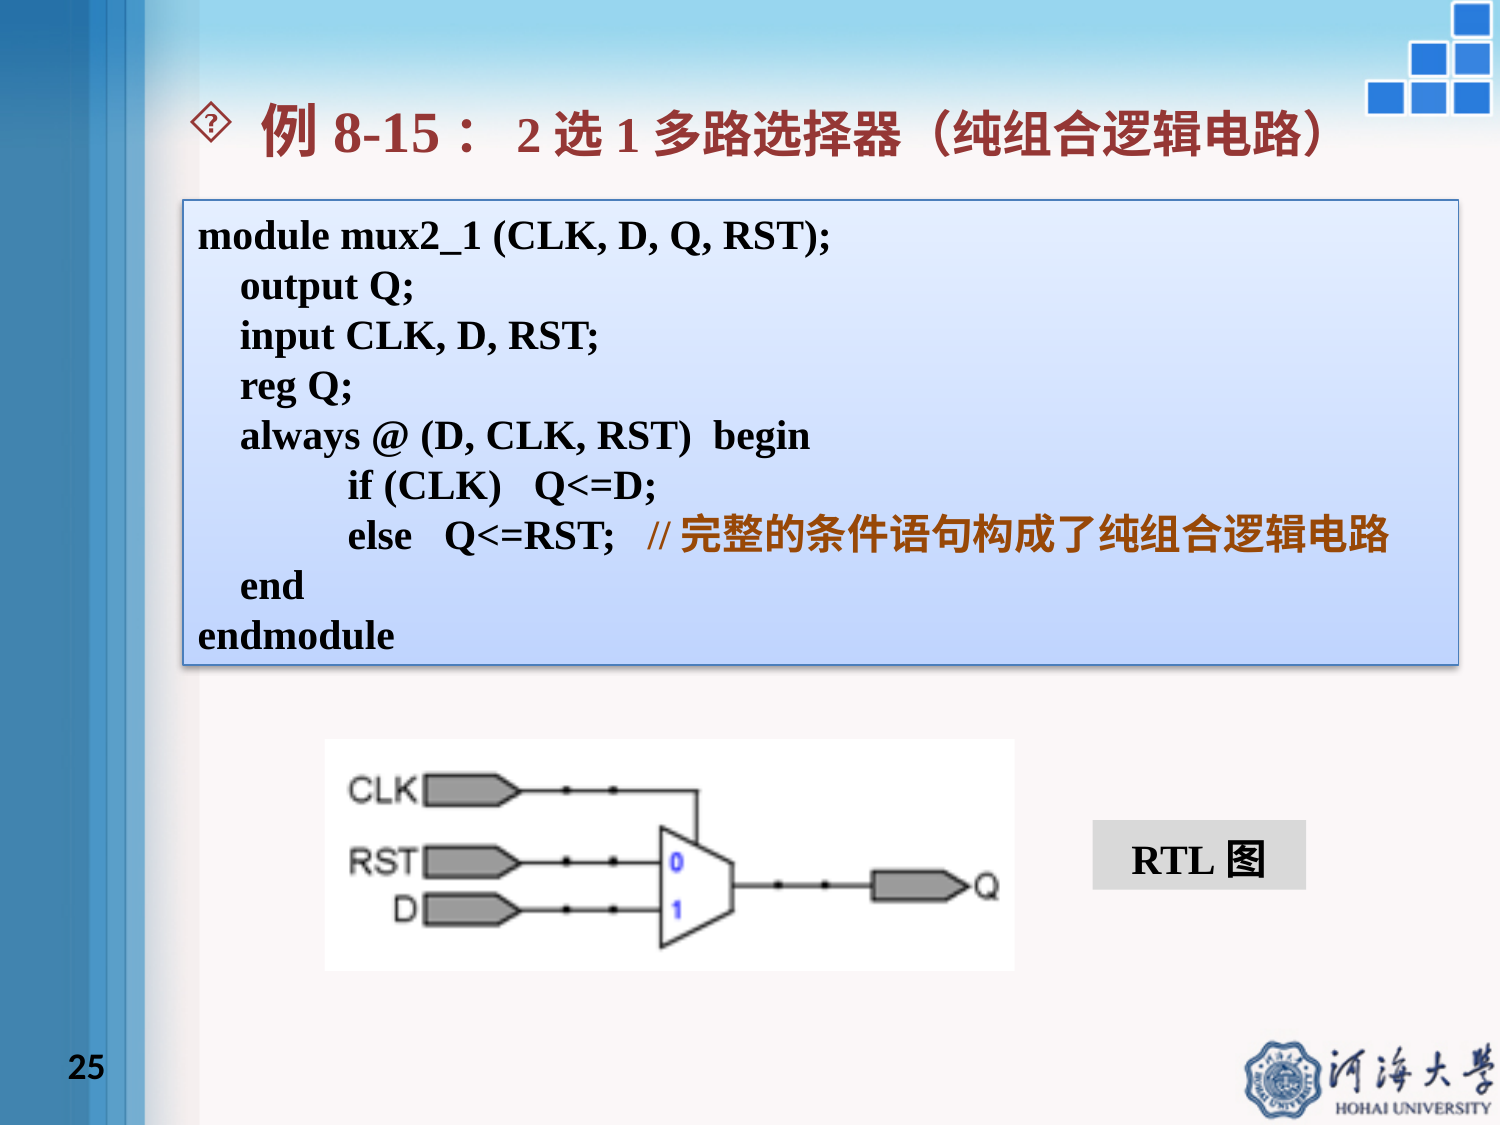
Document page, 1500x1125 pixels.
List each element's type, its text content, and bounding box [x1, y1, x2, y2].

text_box RTL图 [1092, 820, 1307, 890]
text_box 例8-15：2选1多路选择器（纯组合逻辑电路） [171, 86, 1435, 172]
text_box 25 [53, 1035, 148, 1103]
picture [0, 0, 1500, 1125]
text_box module mux2_1 (CLK, D, Q, RST); output Q; input CLK, D, RST; reg Q; always @ (D, CLK, RST) begin if (CLK) Q<=D; else Q<=RST; //完整的条件语句构成了纯组合逻辑电路 end endmodule [182, 199, 1459, 666]
